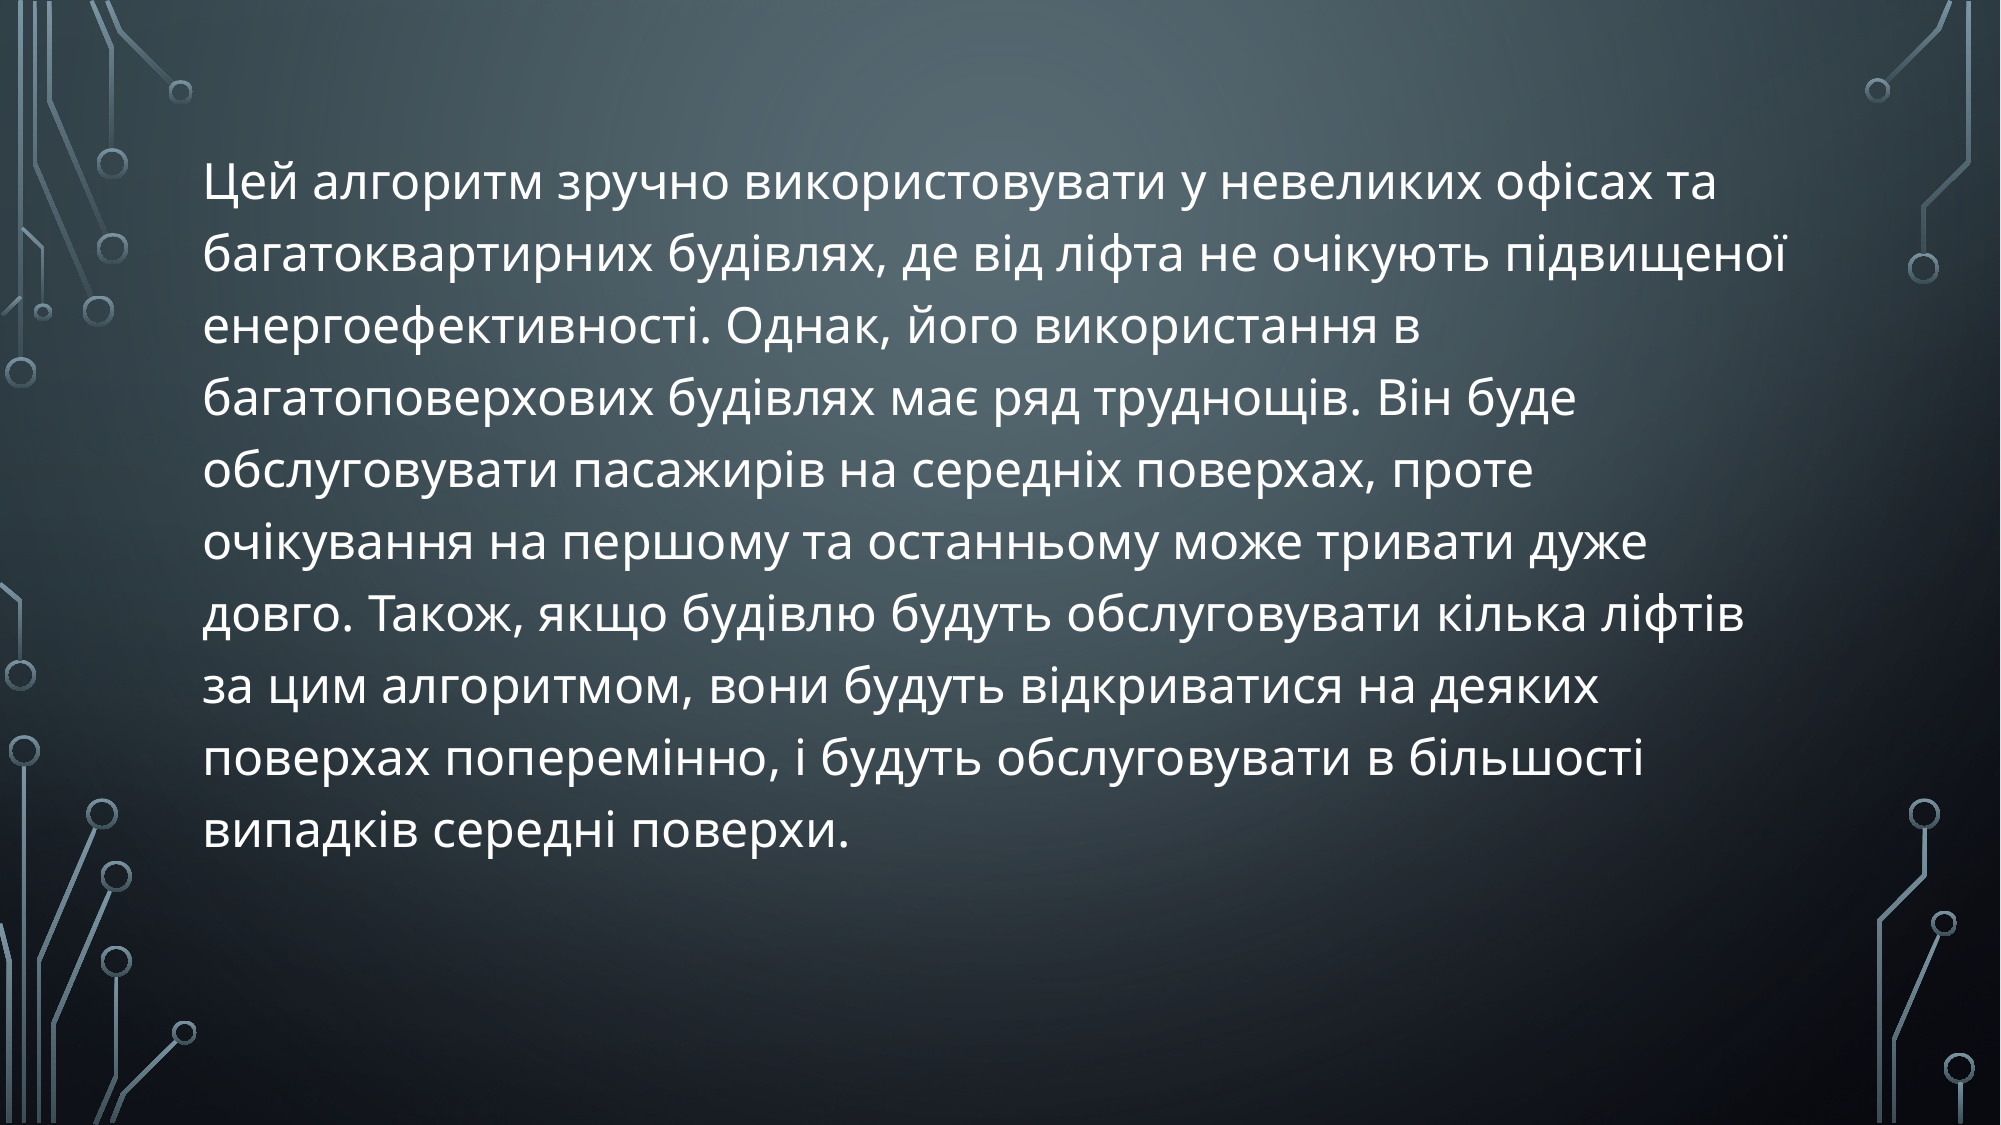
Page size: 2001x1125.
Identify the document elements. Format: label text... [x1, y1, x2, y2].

list Цей алгоритм зручно використовувати у невеликих офісах та багатоквартирних будівлях, де від ліфта не очікують підвищеної енергоефективності. Однак, його використання в багатоповерхових будівлях має ряд труднощів. Він буде обслуговувати пасажирів на середніх поверхах, проте очікування на першому та останньому може тривати дуже довго. Також, якщо будівлю будуть обслуговувати кілька ліфтів за цим алгоритмом, вони будуть відкриватися на деяких поверхах поперемінно, і будуть обслуговувати в більшості випадків середні поверхи. [187, 129, 1813, 950]
